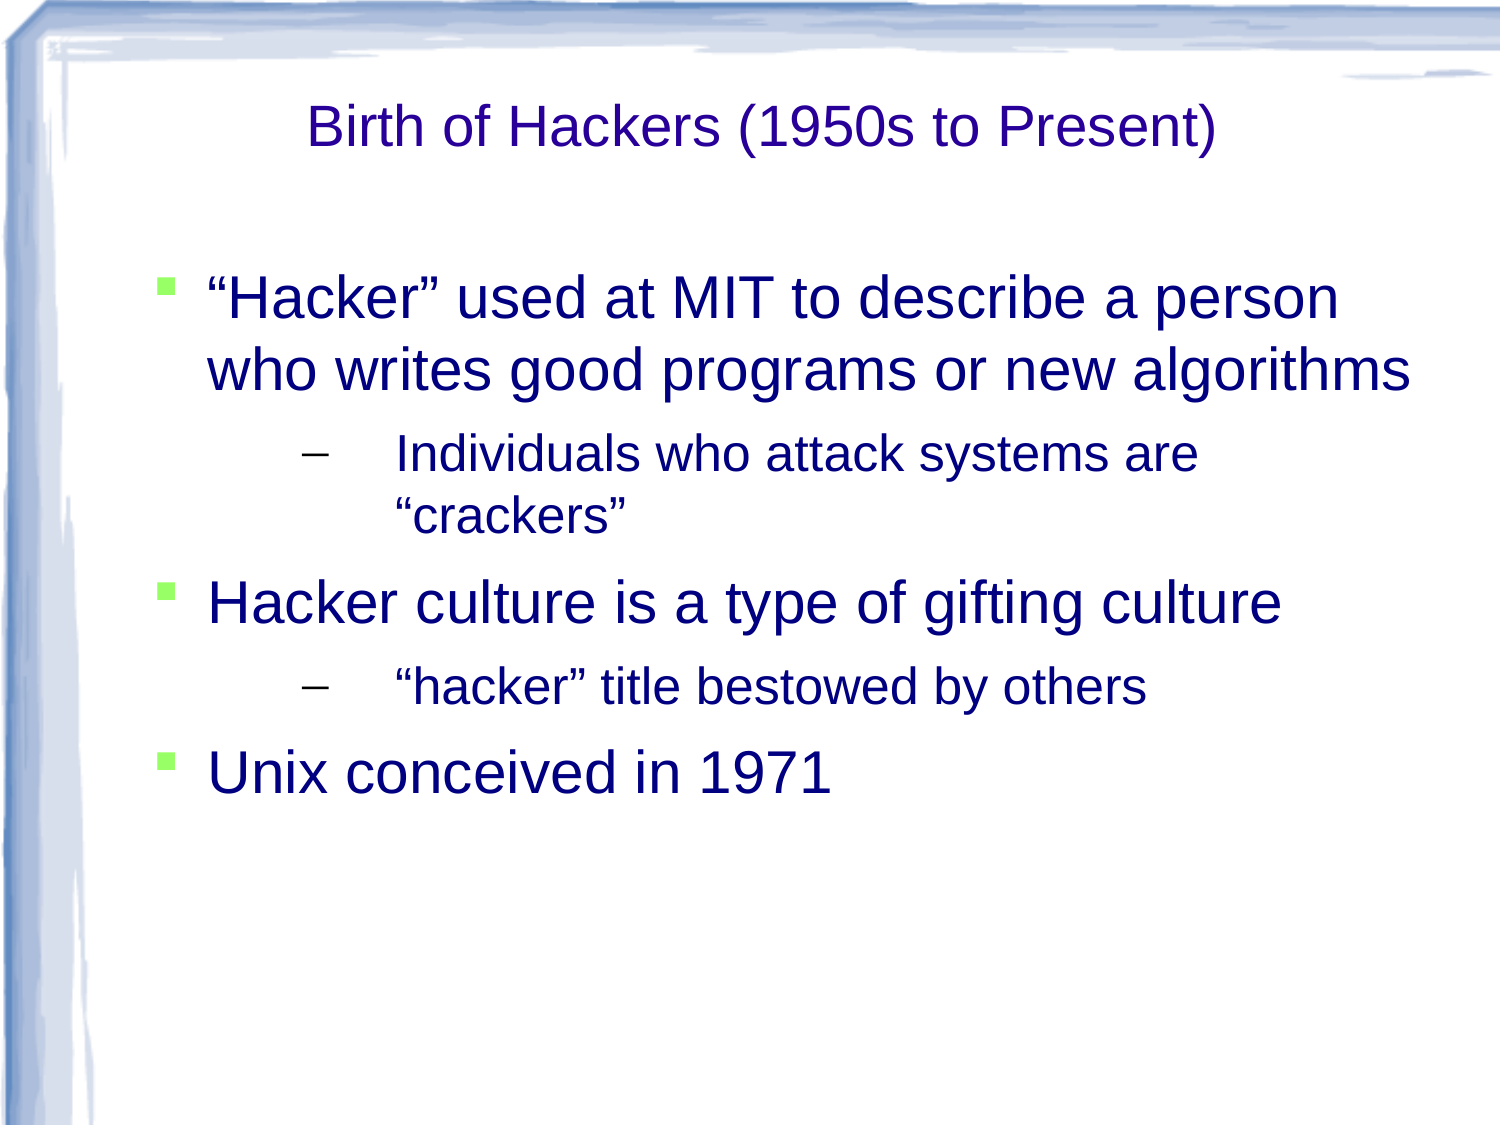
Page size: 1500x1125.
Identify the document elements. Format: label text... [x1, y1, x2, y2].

picture [0, 0, 1500, 1125]
title Birth of Hackers (1950s to Present) [75, 40, 1451, 207]
list “Hacker” used at MIT to describe a person who writes good programs or new algorithms Individuals who attack systems are “crackers” Hacker culture is a type of gifting culture “hacker” title bestowed by others Unix conceived in 1971 [137, 249, 1451, 900]
